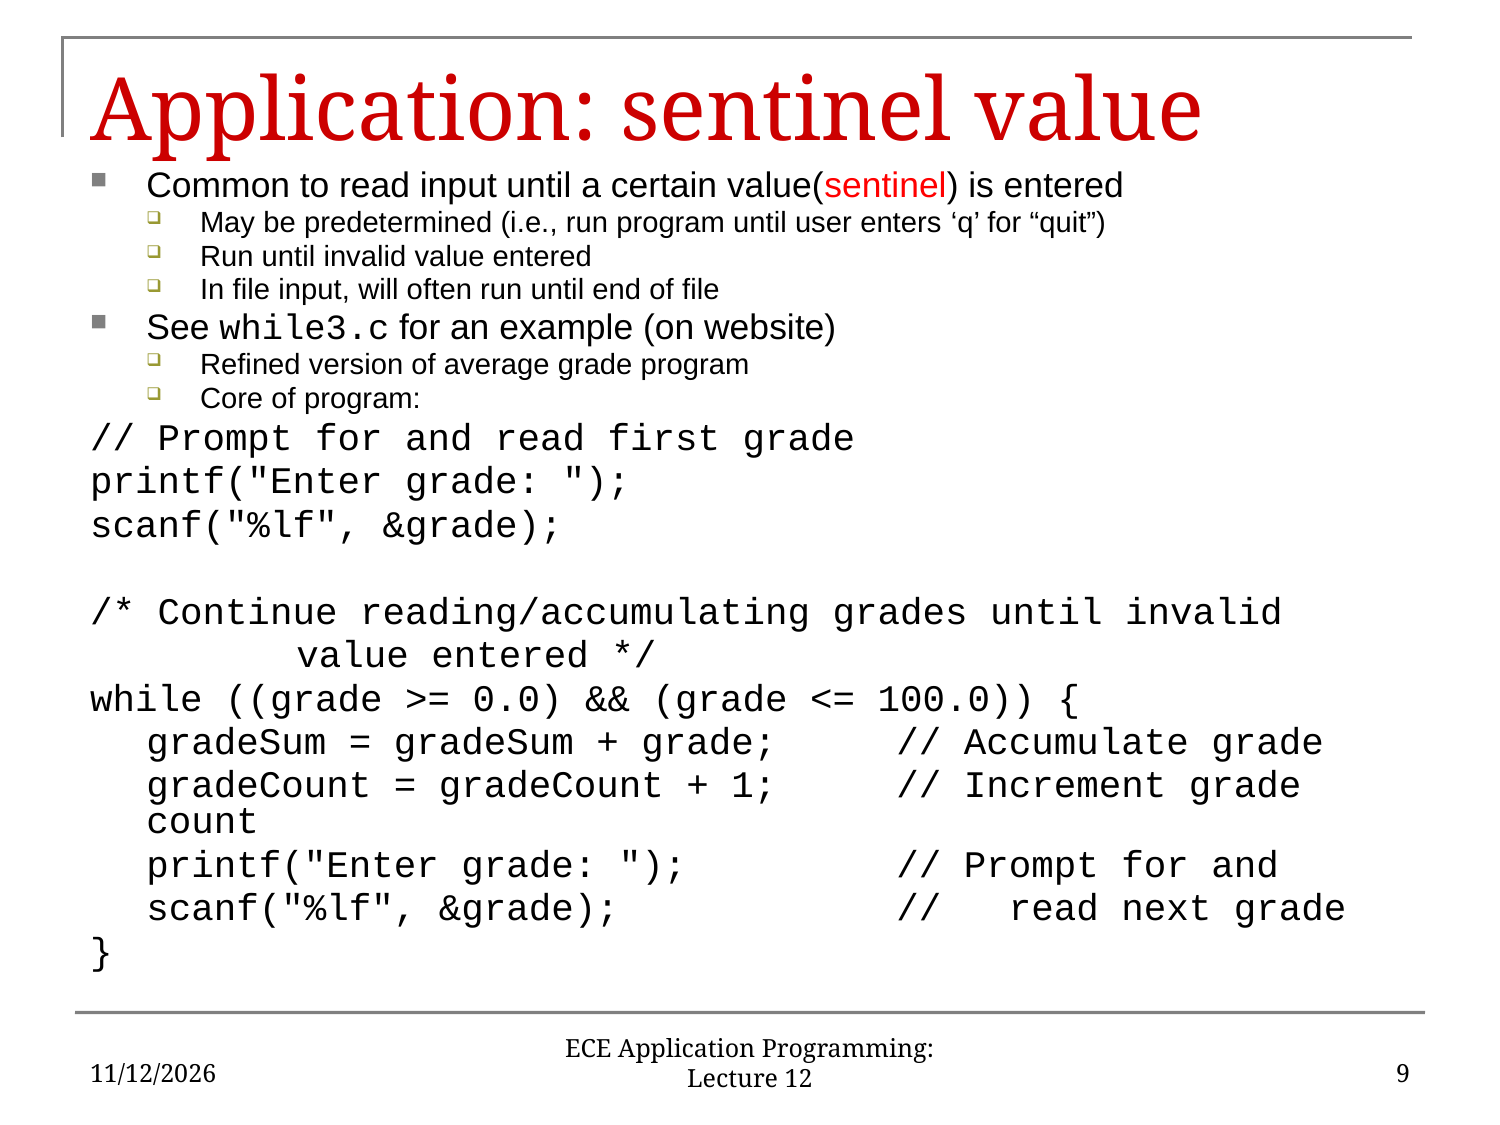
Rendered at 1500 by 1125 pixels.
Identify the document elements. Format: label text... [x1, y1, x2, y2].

title Application: sentinel value [75, 45, 1425, 162]
footer ECE Application Programming: Lecture 12 [512, 1024, 988, 1101]
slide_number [74, 1023, 426, 1100]
list Common to read input until a certain value(sentinel) is entered May be predetermined (i.e., run program until user enters ‘q’ for “quit”) Run until invalid value entered In file input, will often run until end of file See while3.c for an example (on website) Refined version of average grade program Core of program: // Prompt for and read first grade printf("Enter grade: "); scanf("%lf", &grade); /* Continue reading/accumulating grades until invalid value entered */ while ((grade >= 0.0) && (grade <= 100.0)) { gradeSum = gradeSum + grade; // Accumulate grade gradeCount = gradeCount + 1; // Increment grade count printf("Enter grade: "); // Prompt for and scanf("%lf", &grade); // read next grade } [75, 162, 1425, 1006]
slide_number 9 [1074, 1023, 1426, 1100]
